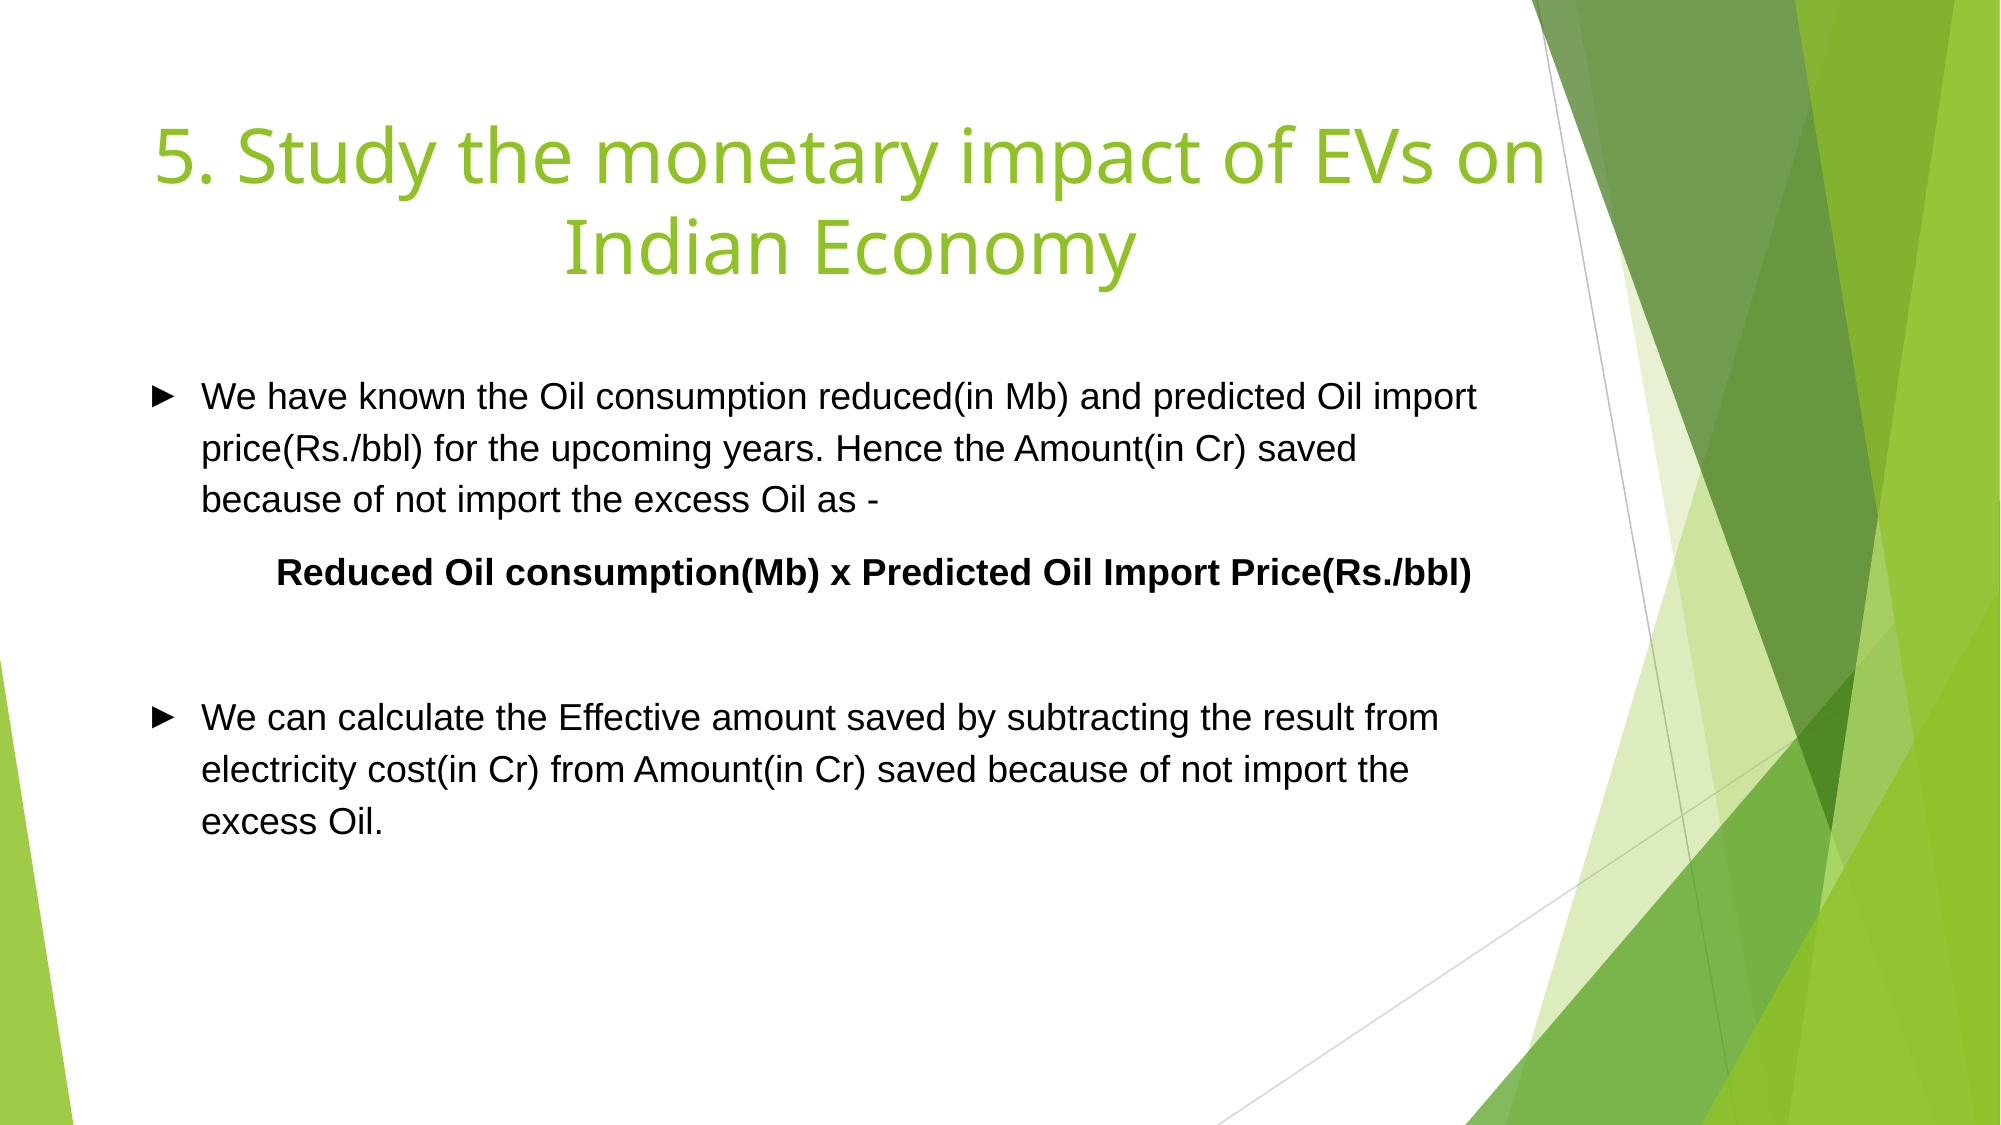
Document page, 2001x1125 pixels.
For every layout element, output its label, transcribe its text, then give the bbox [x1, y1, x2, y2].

title 5. Study the monetary impact of EVs on Indian Economy [111, 99, 1592, 317]
list We have known the Oil consumption reduced(in Mb) and predicted Oil import price(Rs./bbl) for the upcoming years. Hence the Amount(in Cr) saved because of not import the excess Oil as - Reduced Oil consumption(Mb) x Predicted Oil Import Price(Rs./bbl) We can calculate the Effective amount saved by subtracting the result from electricity cost(in Cr) from Amount(in Cr) saved because of not import the excess Oil. [111, 357, 1522, 1067]
